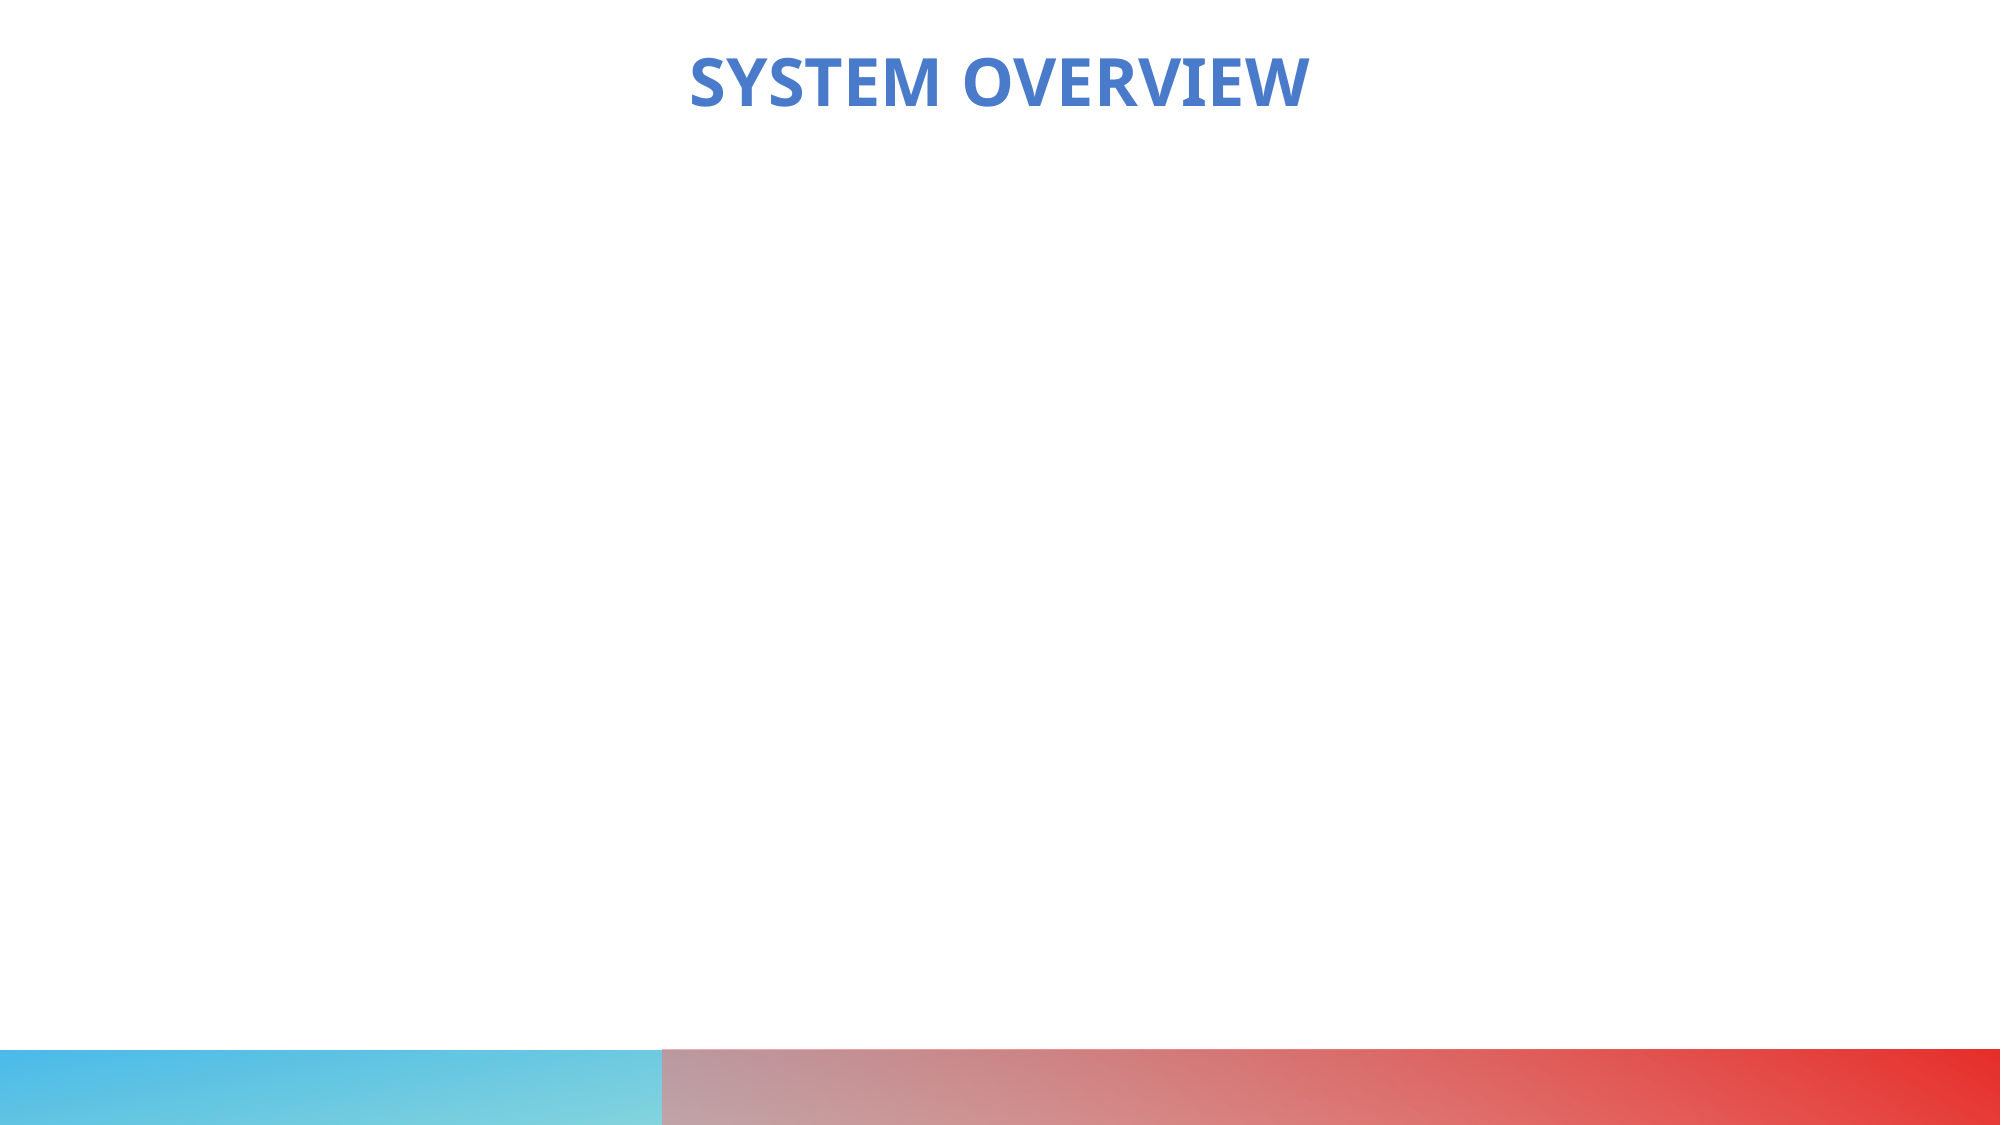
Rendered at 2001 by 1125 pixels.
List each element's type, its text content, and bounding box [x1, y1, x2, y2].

text_box SYSTEM OVERVIEW [674, 32, 1326, 127]
